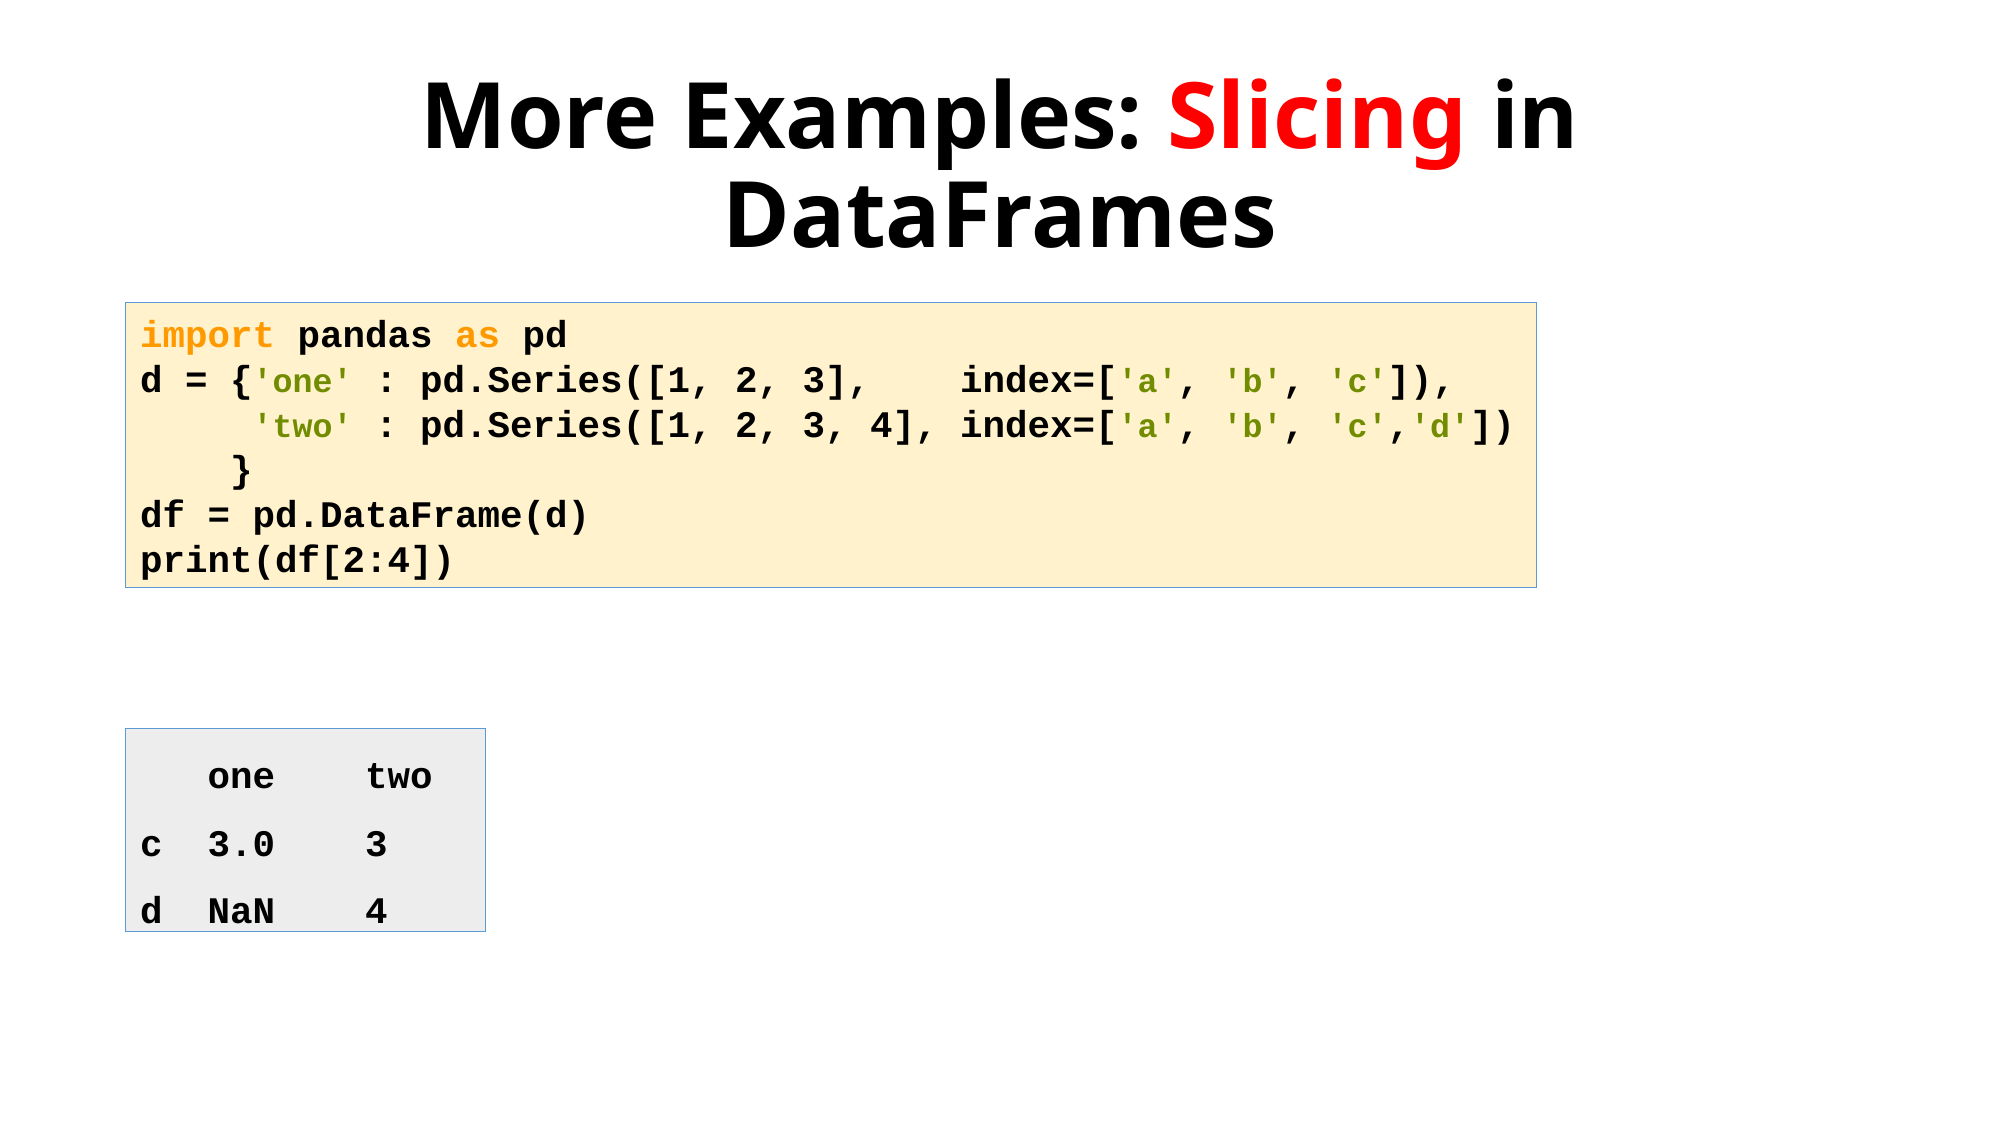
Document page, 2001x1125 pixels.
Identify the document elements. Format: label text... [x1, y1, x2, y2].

text_box import pandas as pd d = {'one' : pd.Series([1, 2, 3], index=['a', 'b', 'c']), 'two' : pd.Series([1, 2, 3, 4], index=['a', 'b', 'c','d']) } df = pd.DataFrame(d) print(df[2:4]) [125, 302, 1537, 588]
title More Examples: Slicing in DataFrames [137, 59, 1863, 278]
text_box one two c 3.0 3 d NaN 4 [125, 728, 486, 932]
